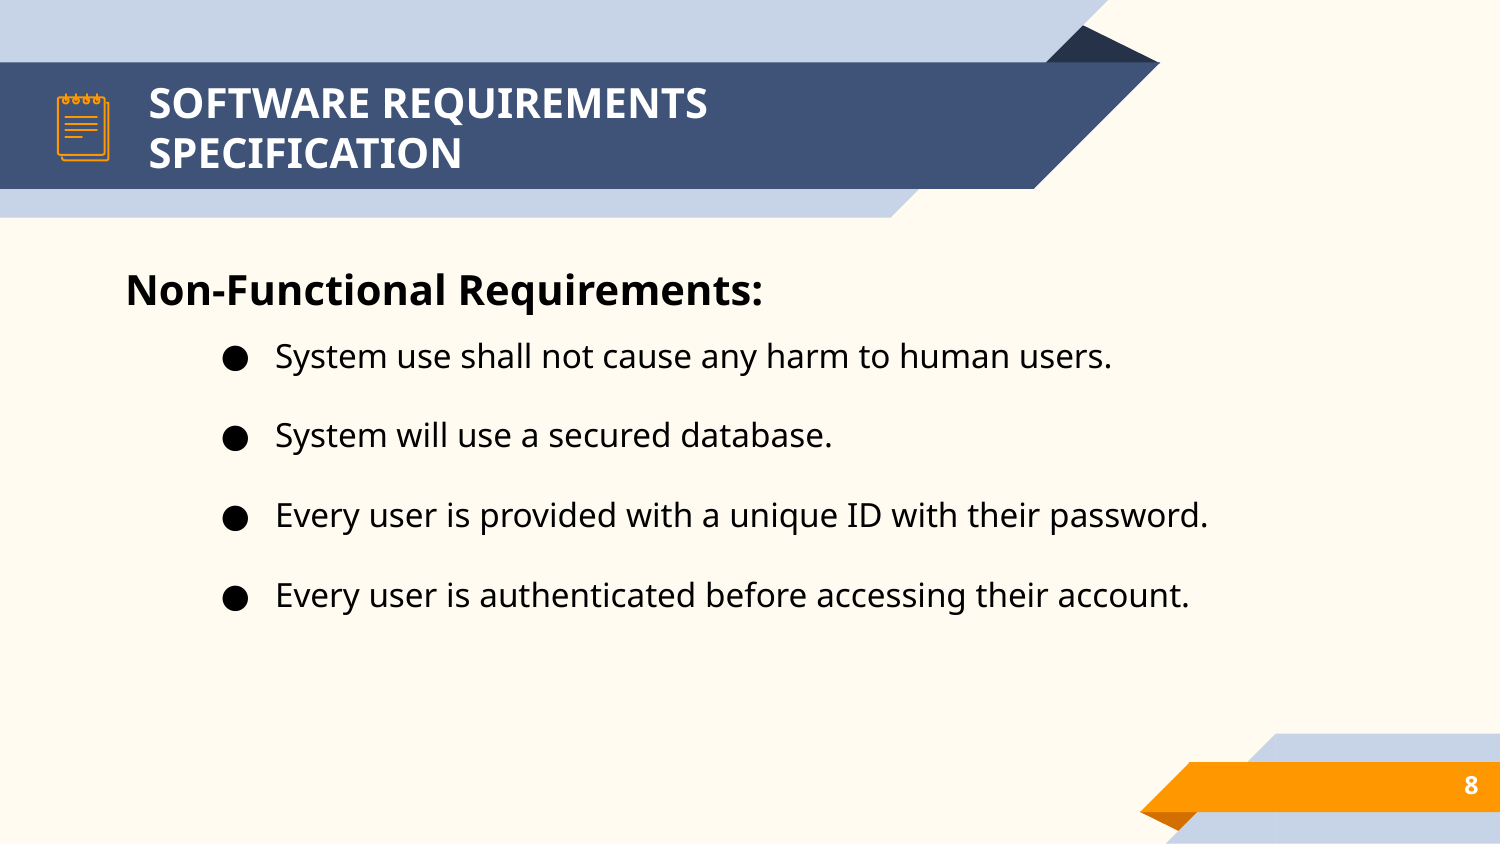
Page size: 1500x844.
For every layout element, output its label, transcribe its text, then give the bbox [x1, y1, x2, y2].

title SOFTWARE REQUIREMENTS SPECIFICATION [133, 64, 1035, 190]
slide_number ‹#› [1249, 760, 1494, 813]
text_box Non-Functional Requirements: System use shall not cause any harm to human users. System will use a secured database. Every user is provided with a unique ID with their password. Every user is authenticated before accessing their account. [109, 248, 1243, 630]
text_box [57, 93, 109, 161]
